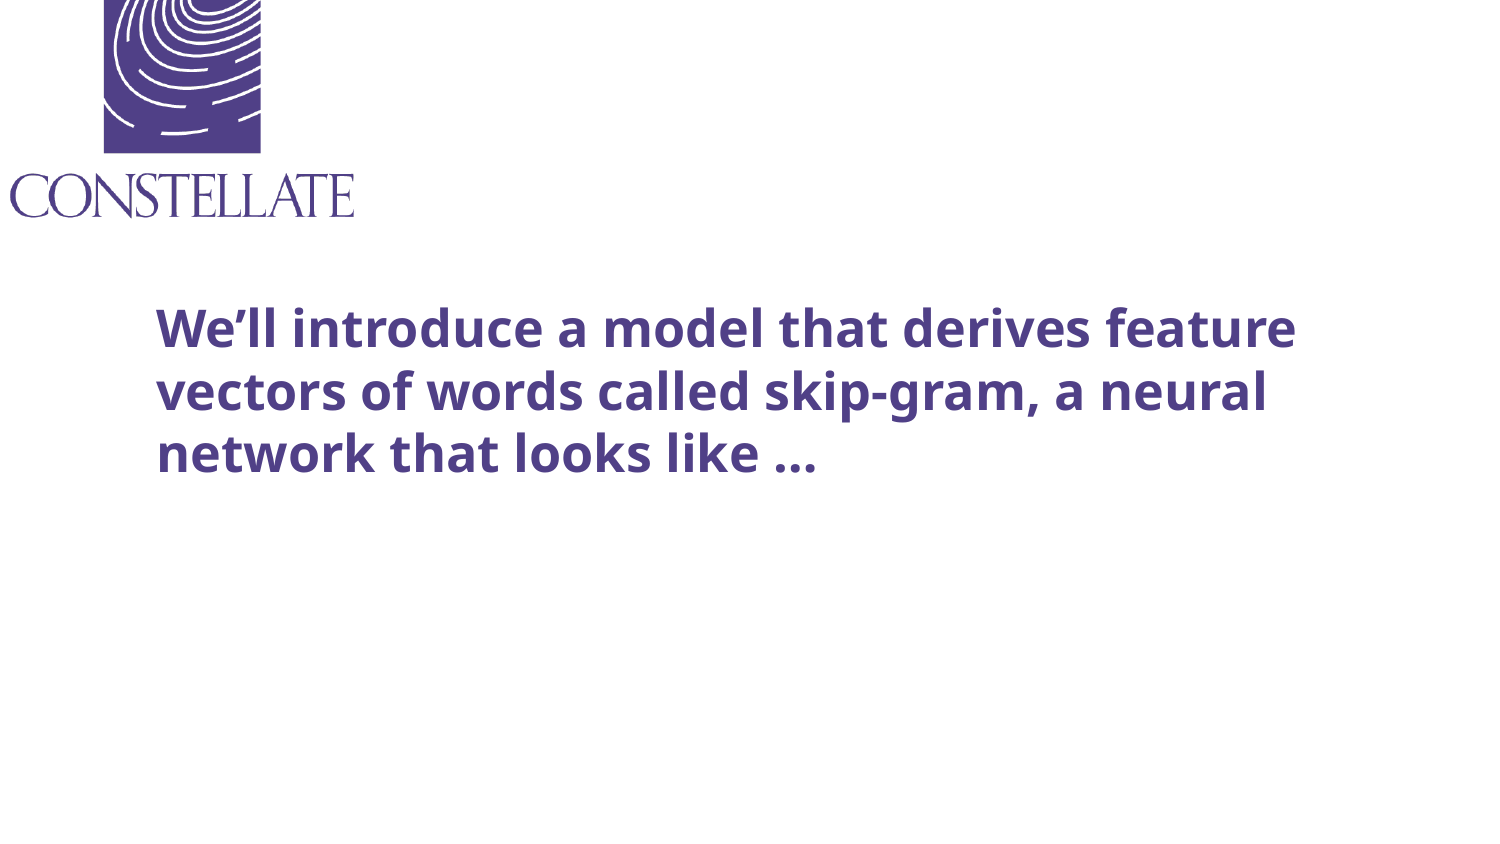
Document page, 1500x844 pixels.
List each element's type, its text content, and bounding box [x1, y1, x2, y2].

picture [5, 0, 359, 222]
text_box We’ll introduce a model that derives feature vectors of words called skip-gram, a neural network that looks like … [141, 280, 1403, 498]
